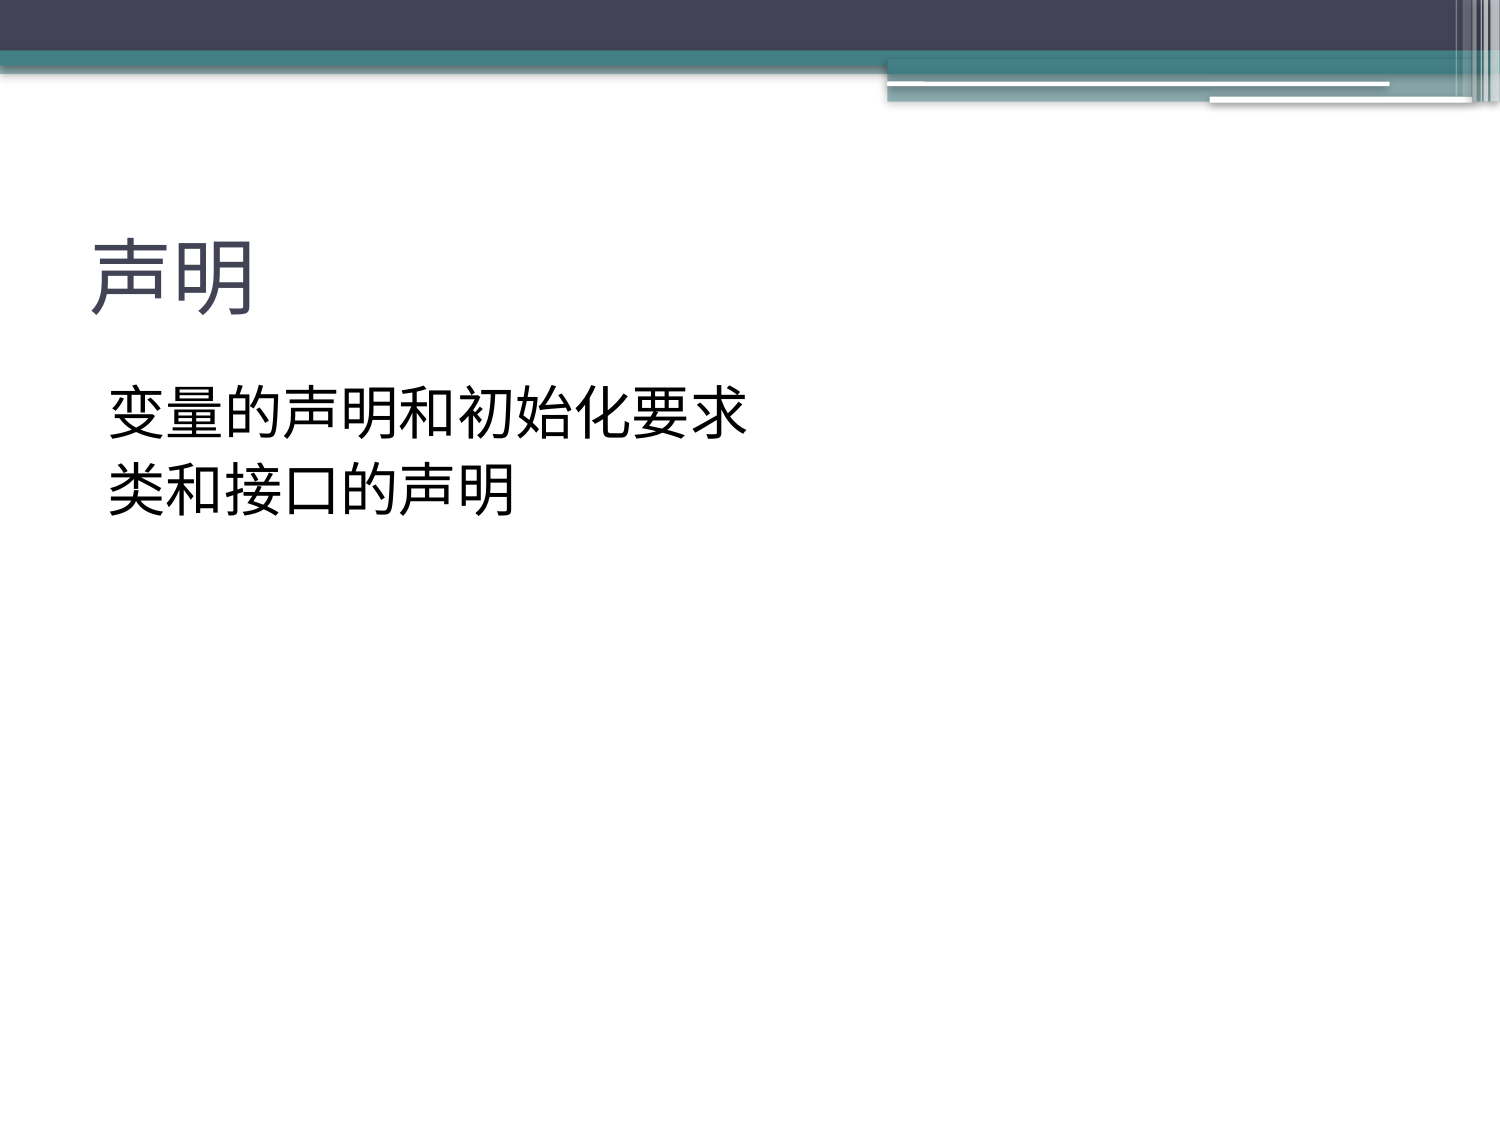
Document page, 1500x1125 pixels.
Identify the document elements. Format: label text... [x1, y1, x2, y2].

list 变量的声明和初始化要求 类和接口的声明 [75, 368, 1425, 1079]
title 声明 [75, 187, 1425, 363]
